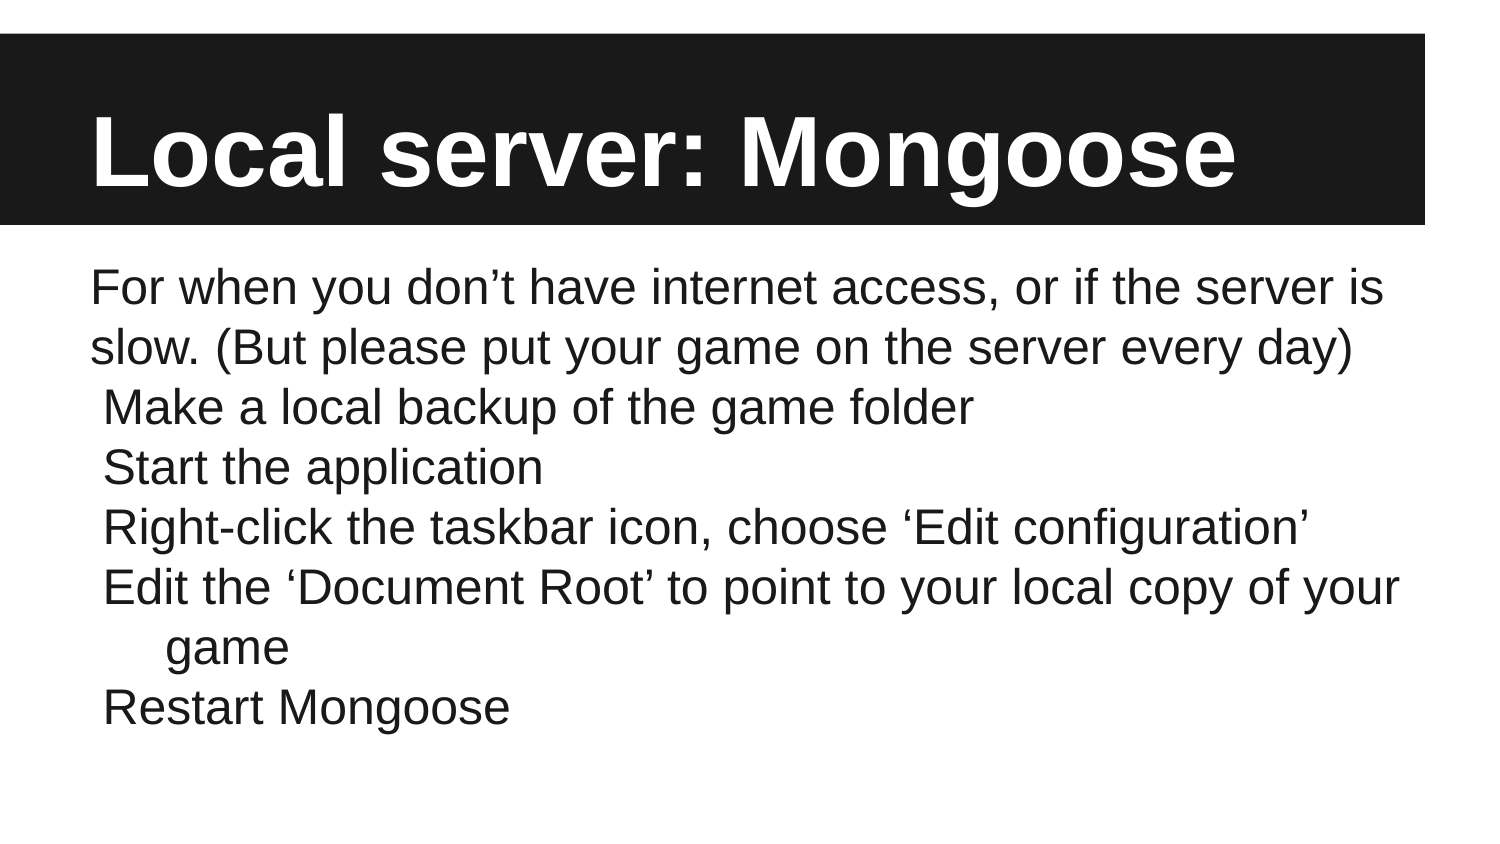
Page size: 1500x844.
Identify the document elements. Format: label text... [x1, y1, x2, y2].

title Local server: Mongoose [75, 33, 1425, 221]
list For when you don’t have internet access, or if the server is slow. (But please put your game on the server every day) Make a local backup of the game folder Start the application Right-click the taskbar icon, choose ‘Edit configuration’ Edit the ‘Document Root’ to point to your local copy of your game Restart Mongoose [75, 239, 1425, 808]
